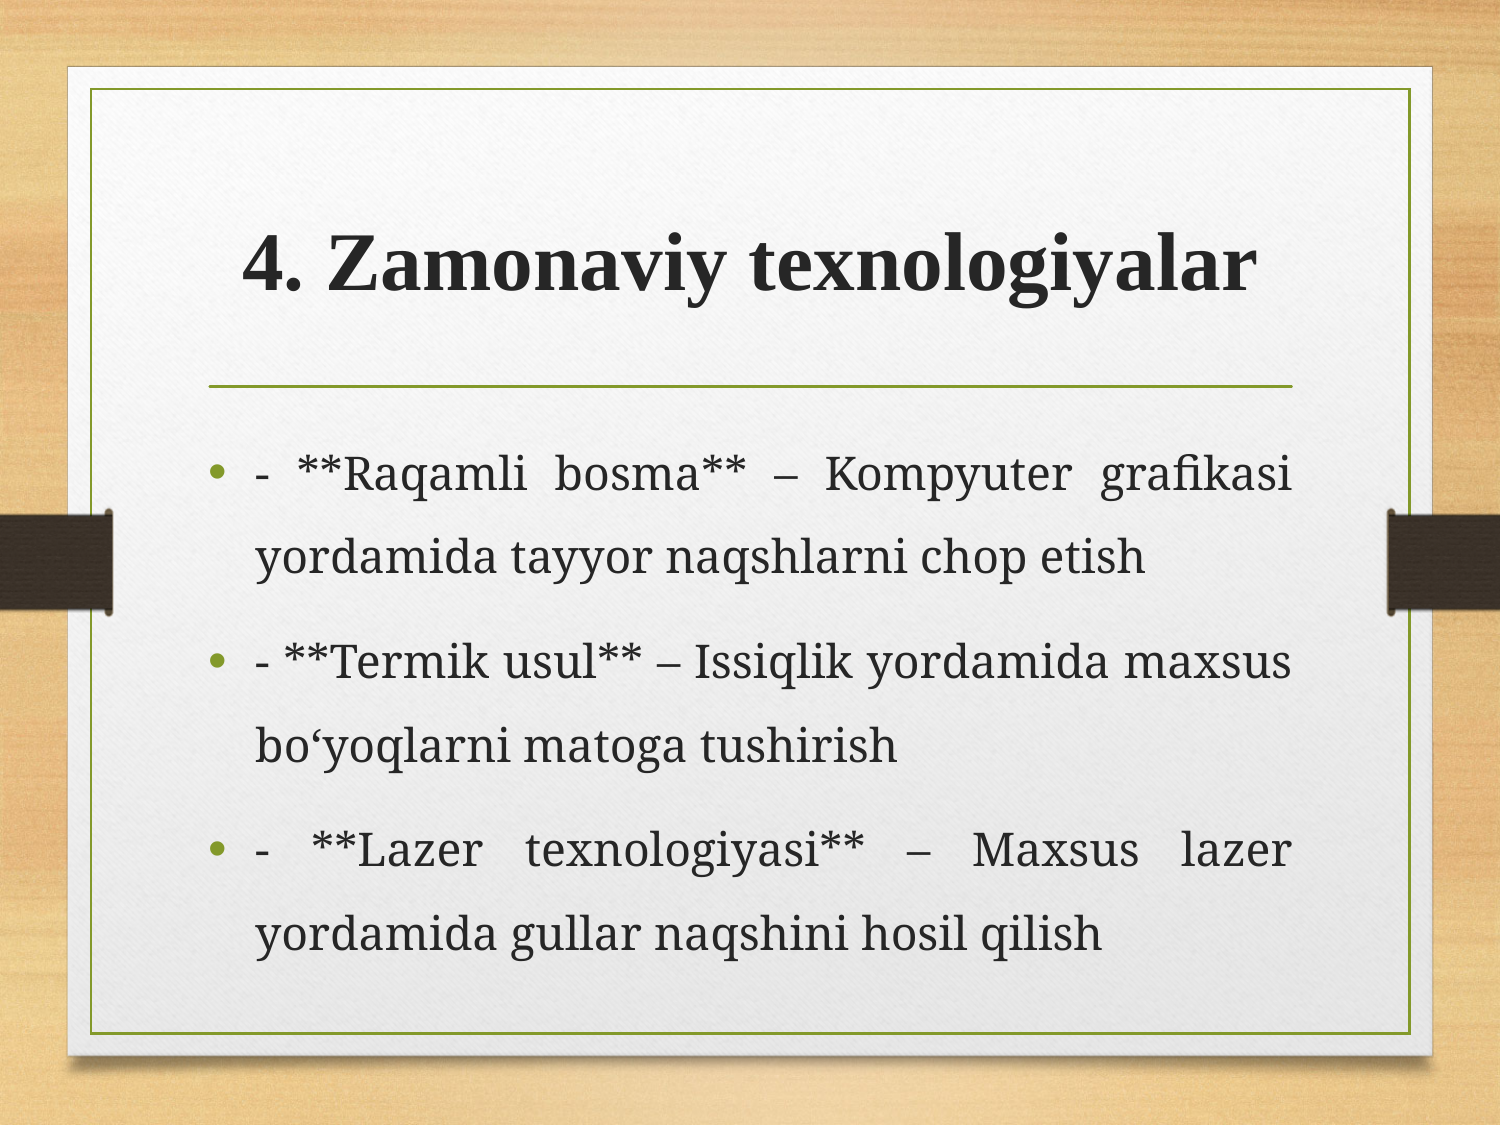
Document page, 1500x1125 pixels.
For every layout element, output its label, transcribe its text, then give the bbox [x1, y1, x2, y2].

title 4. Zamonaviy texnologiyalar [193, 150, 1309, 365]
picture [0, 0, 1500, 1125]
list - **Raqamli bosma** – Kompyuter grafikasi yordamida tayyor naqshlarni chop etish - **Termik usul** – Issiqlik yordamida maxsus bo‘yoqlarni matoga tushirish - **Lazer texnologiyasi** – Maxsus lazer yordamida gullar naqshini hosil qilish [193, 408, 1309, 974]
